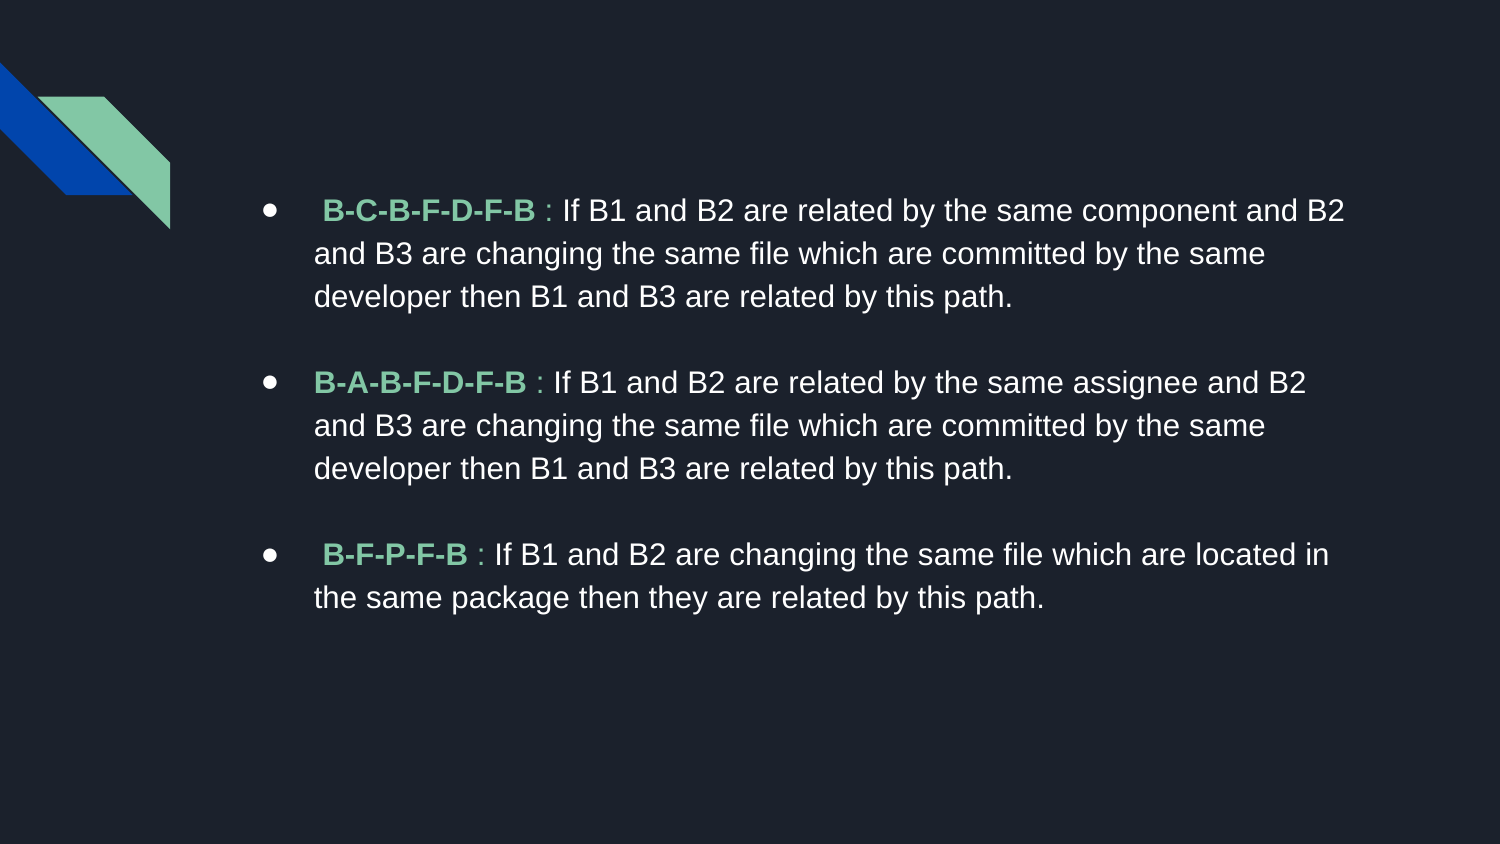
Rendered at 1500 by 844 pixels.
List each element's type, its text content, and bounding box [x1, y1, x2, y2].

list B-C-B-F-D-F-B : If B1 and B2 are related by the same component and B2 and B3 are changing the same file which are committed by the same developer then B1 and B3 are related by this path. B-A-B-F-D-F-B : If B1 and B2 are related by the same assignee and B2 and B3 are changing the same file which are committed by the same developer then B1 and B3 are related by this path. B-F-P-F-B : If B1 and B2 are changing the same file which are located in the same package then they are related by this path. [223, 169, 1379, 650]
